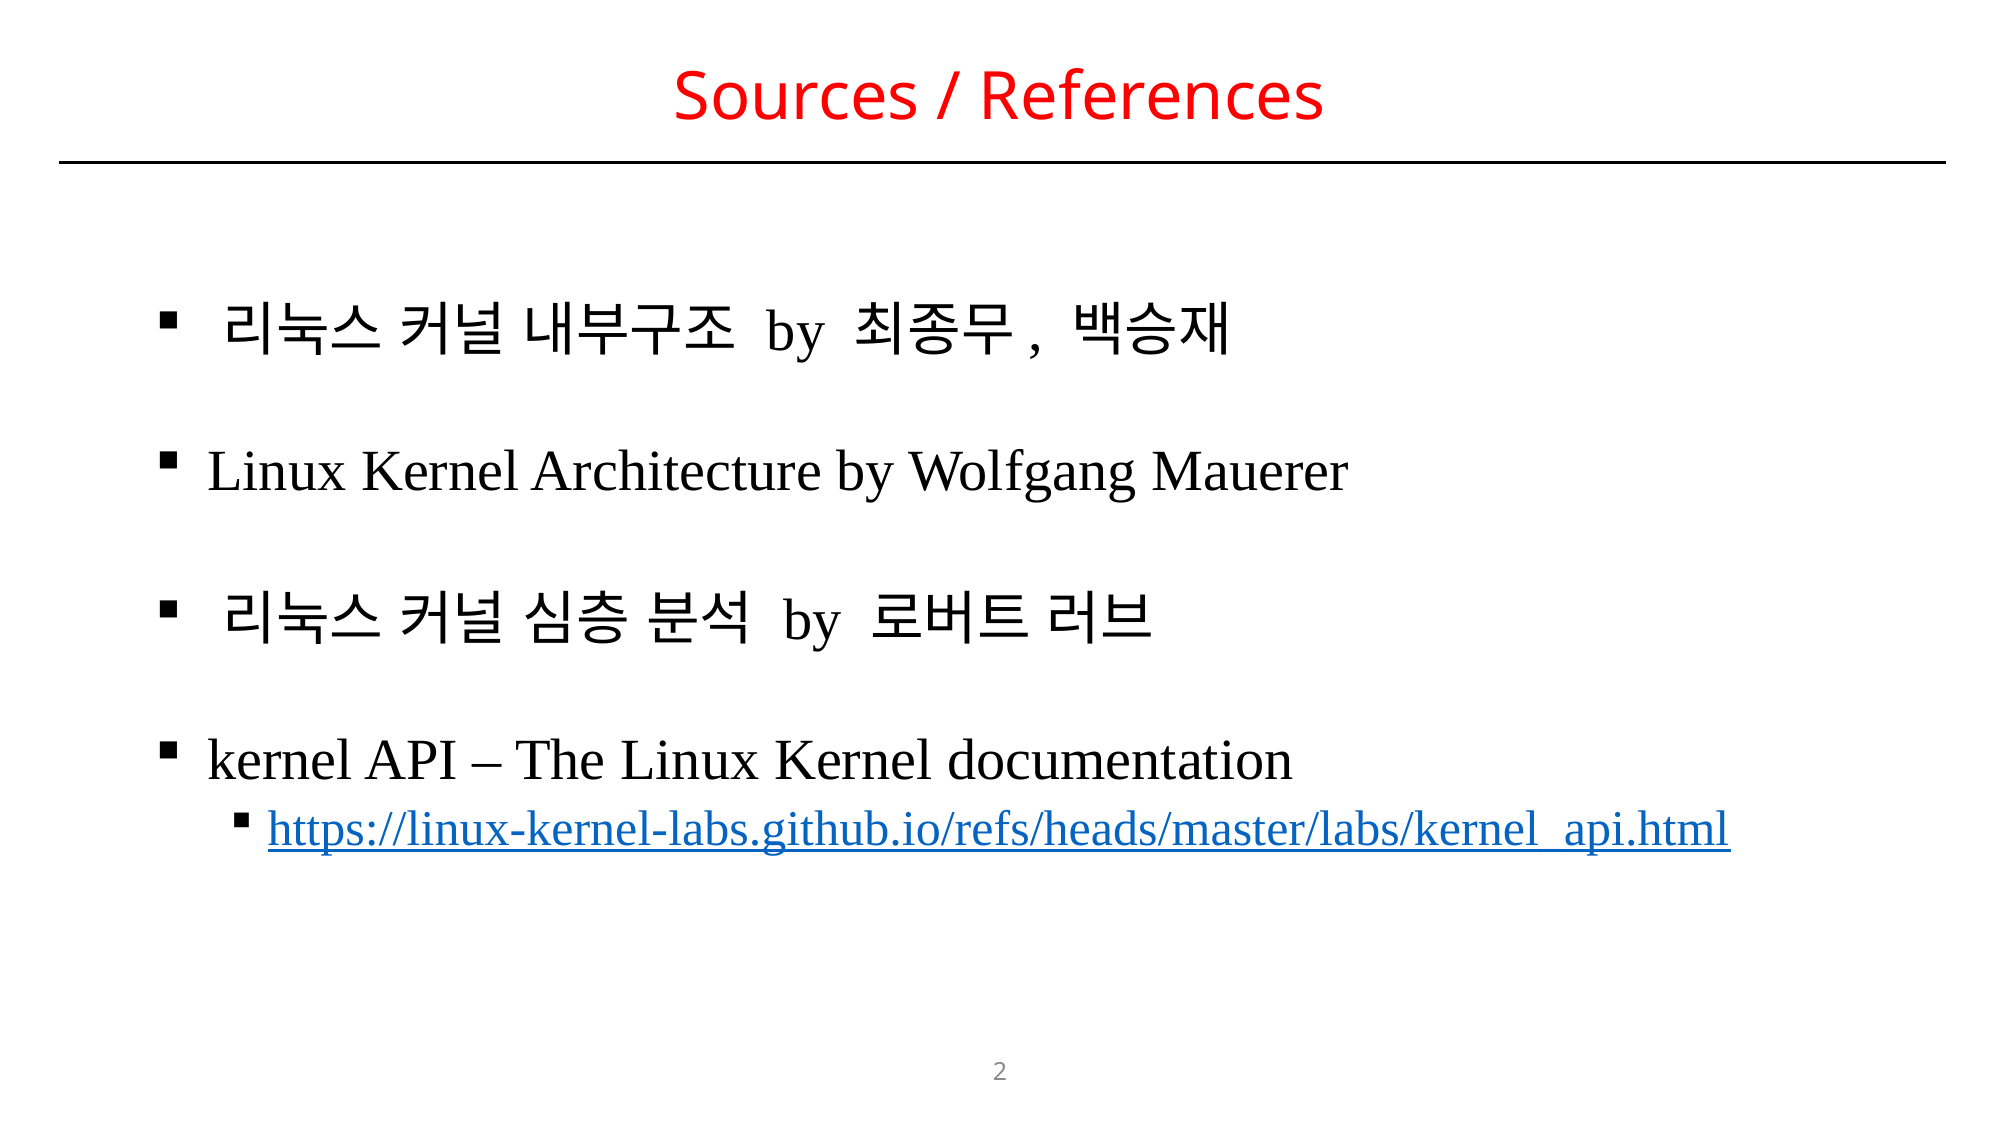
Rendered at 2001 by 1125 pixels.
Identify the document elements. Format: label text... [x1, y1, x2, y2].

slide_number 2 [774, 1042, 1225, 1103]
title Sources / References [137, 42, 1863, 153]
list 리눅스 커널 내부구조 by 최종무, 백승재 Linux Kernel Architecture by Wolfgang Mauerer 리눅스 커널 심층 분석 by 로버트 러브 kernel API – The Linux Kernel documentation https://linux-kernel-labs.github.io/refs/heads/master/labs/kernel_api.html [140, 285, 1985, 1125]
